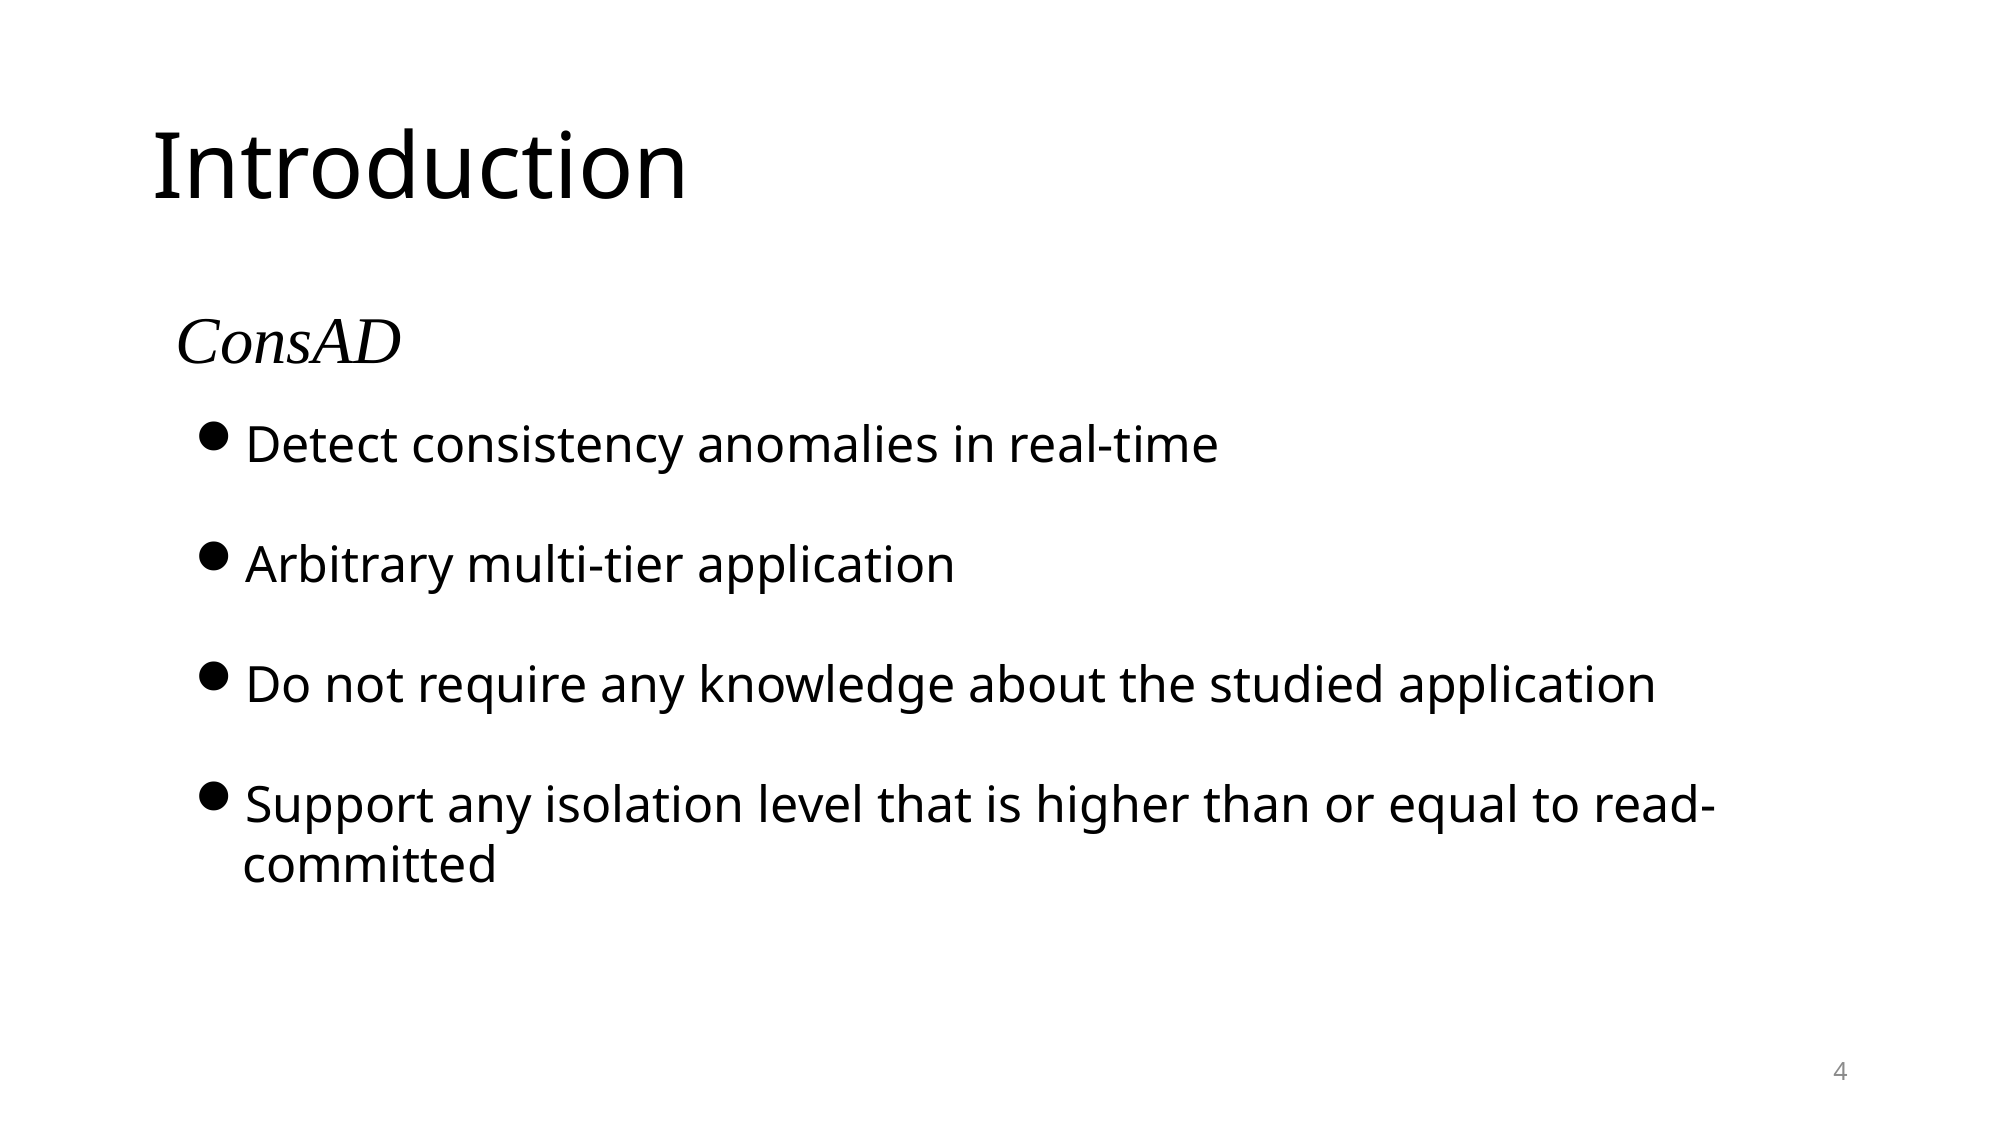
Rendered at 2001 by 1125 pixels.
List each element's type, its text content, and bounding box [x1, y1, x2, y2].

slide_number 4 [1412, 1042, 1863, 1103]
text_box ConsAD [160, 289, 1807, 384]
title Introduction [137, 59, 1863, 278]
text_box Detect consistency anomalies in real-time Arbitrary multi-tier application Do not require any knowledge about the studied application Support any isolation level that is higher than or equal to read-committed [180, 404, 1906, 900]
